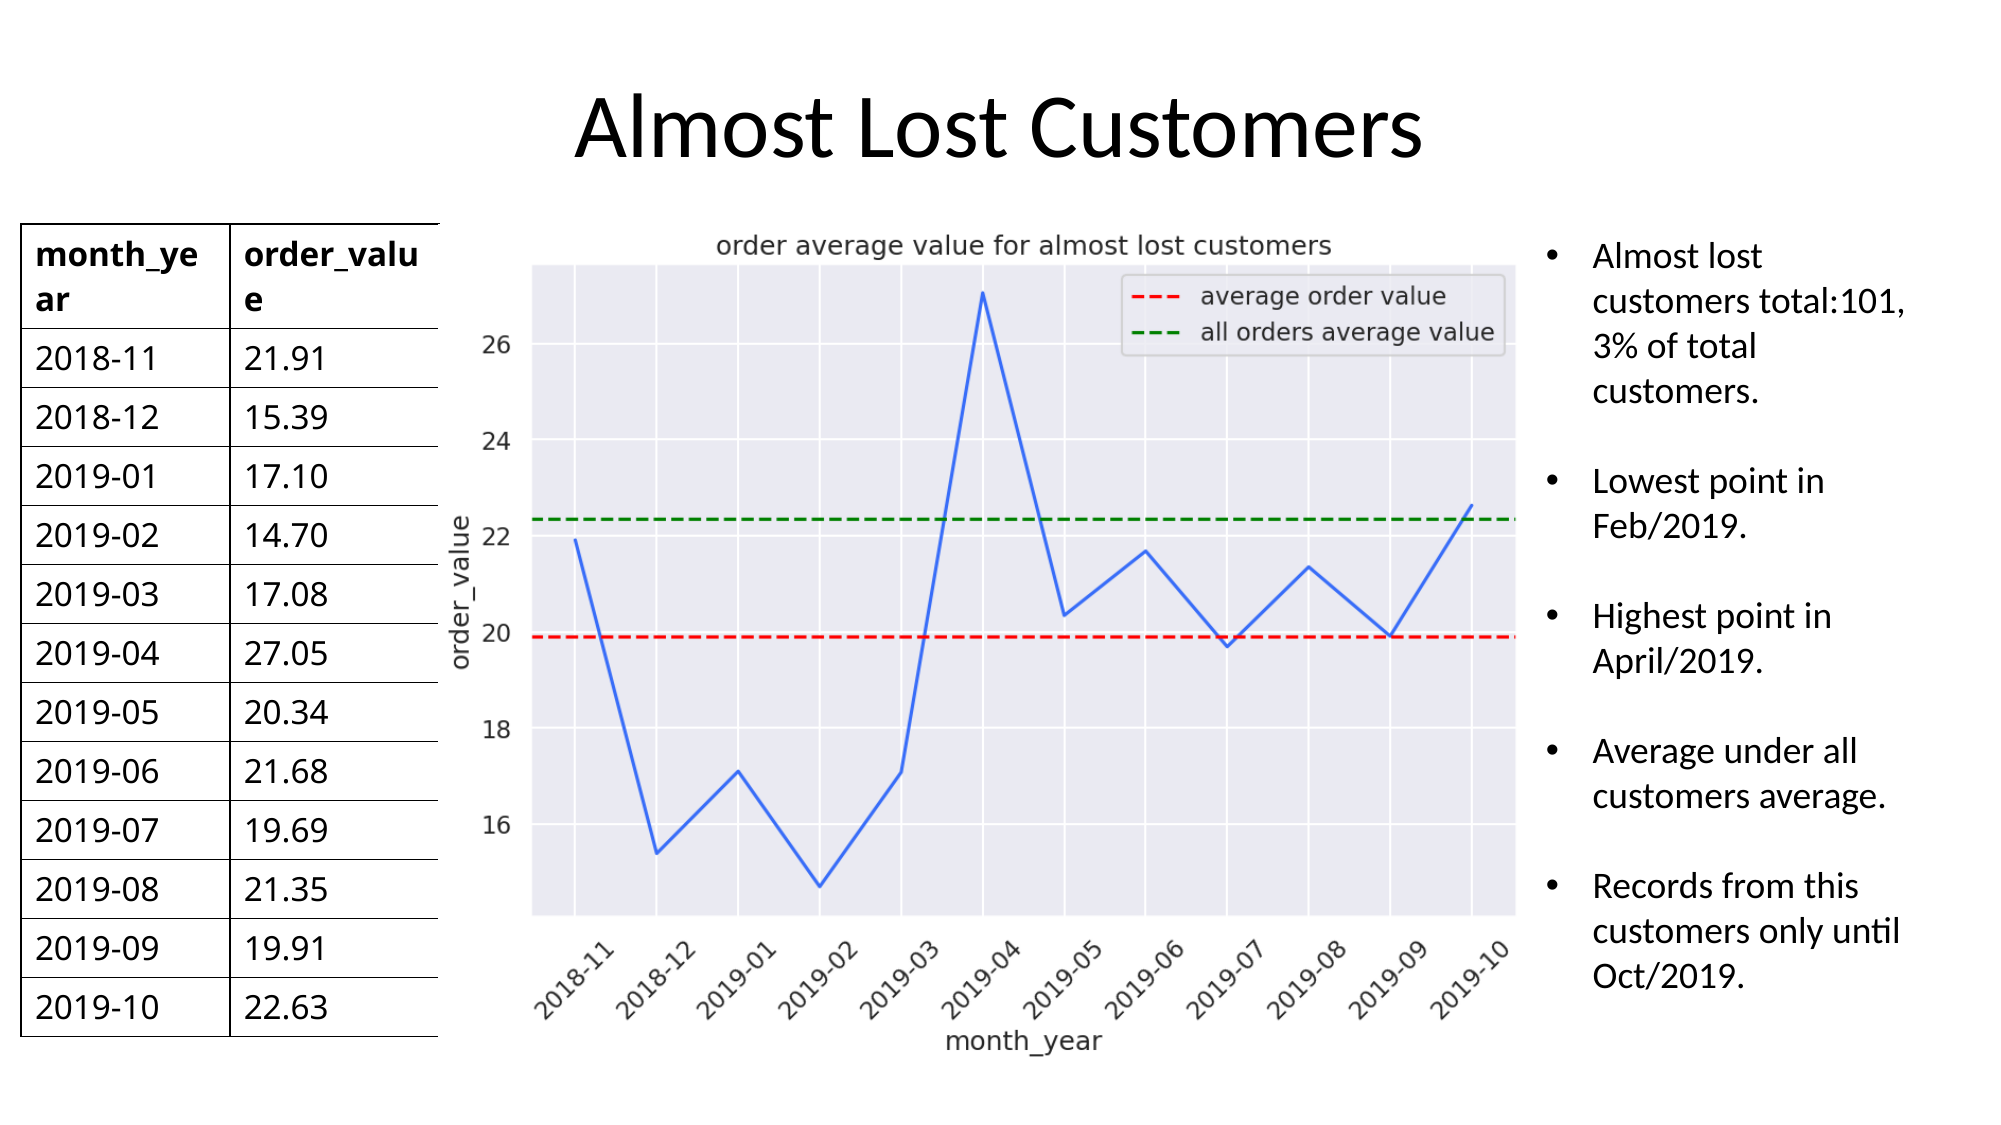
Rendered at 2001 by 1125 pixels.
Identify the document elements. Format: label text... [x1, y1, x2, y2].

title Almost Lost Customers [137, 19, 1863, 237]
table_header month_year [22, 225, 229, 328]
table_cell 2019-05 [22, 683, 229, 741]
picture [438, 223, 1527, 1067]
table_cell 27.05 [231, 624, 438, 682]
table_cell 2018-12 [22, 388, 229, 446]
table_cell 2019-01 [22, 447, 229, 505]
table_cell 19.91 [231, 919, 438, 977]
table_header order_value [231, 225, 438, 328]
table_cell 2019-03 [22, 565, 229, 623]
table_cell 22.63 [231, 978, 438, 1036]
table_cell 21.68 [231, 742, 438, 800]
text_box Almost lost customers total:101, 3% of total customers. Lowest point in Feb/2019. Highest point in April/2019. Average under all customers average. Records from this customers only until Oct/2019. [1531, 224, 1924, 1004]
table_cell 2019-02 [22, 506, 229, 564]
table_cell 2019-09 [22, 919, 229, 977]
table_cell 21.91 [231, 329, 438, 387]
table_cell 21.35 [231, 860, 438, 918]
table_cell 2019-07 [22, 801, 229, 859]
table_cell 15.39 [231, 388, 438, 446]
table_cell 14.70 [231, 506, 438, 564]
table_cell 19.69 [231, 801, 438, 859]
table_cell 2019-10 [22, 978, 229, 1036]
table_cell 17.08 [231, 565, 438, 623]
table_cell 2019-06 [22, 742, 229, 800]
table_cell 17.10 [231, 447, 438, 505]
table_cell 2019-08 [22, 860, 229, 918]
table_cell 2018-11 [22, 329, 229, 387]
table_cell 20.34 [231, 683, 438, 741]
table_cell 2019-04 [22, 624, 229, 682]
